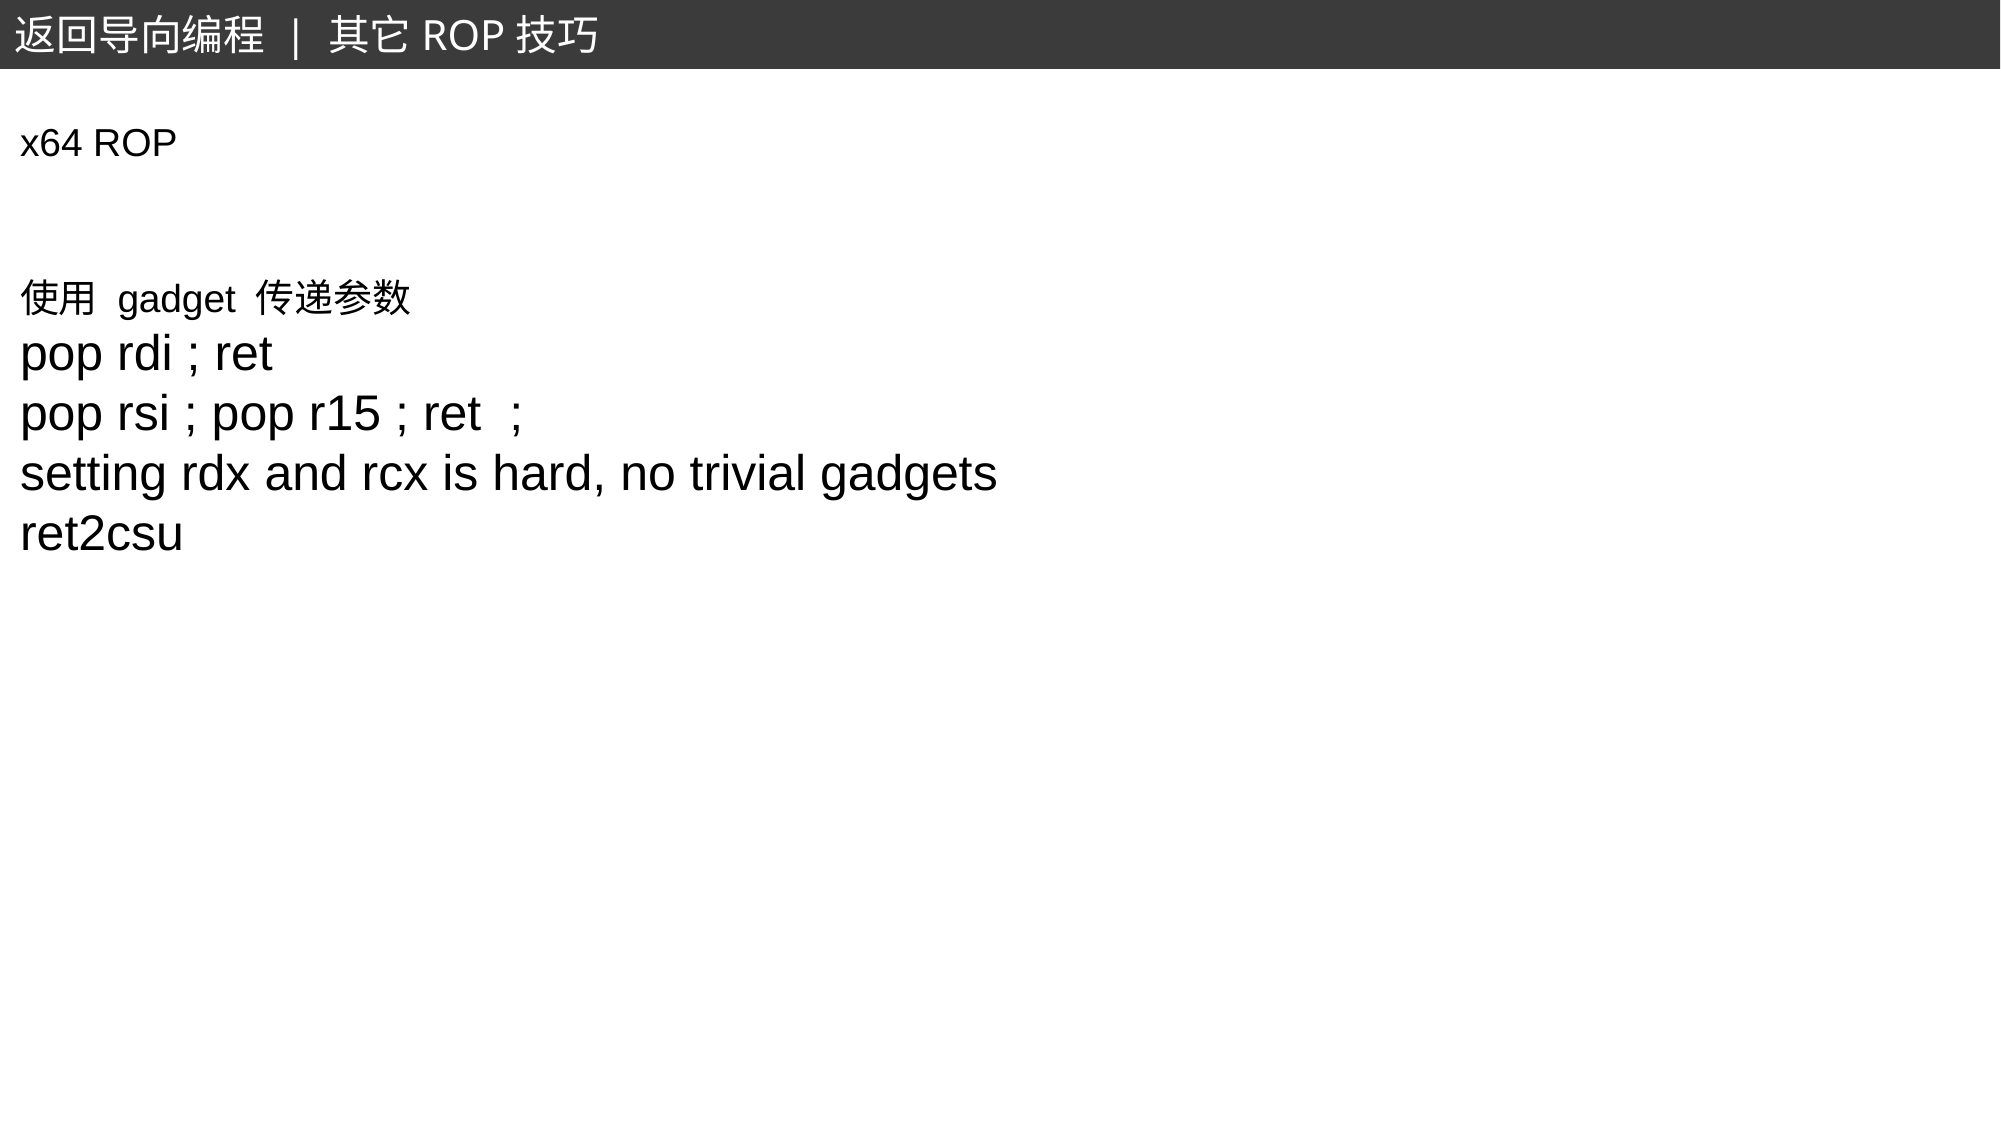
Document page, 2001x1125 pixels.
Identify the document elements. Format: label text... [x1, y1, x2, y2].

title x64 ROP [0, 97, 1864, 223]
list 使用 gadget 传递参数 pop rdi ; ret pop rsi ; pop r15 ; ret ; setting rdx and rcx is hard, no trivial gadgets ret2csu [0, 253, 1864, 1002]
text_box 返回导向编程 | 其它ROP技巧 [0, 1, 925, 67]
